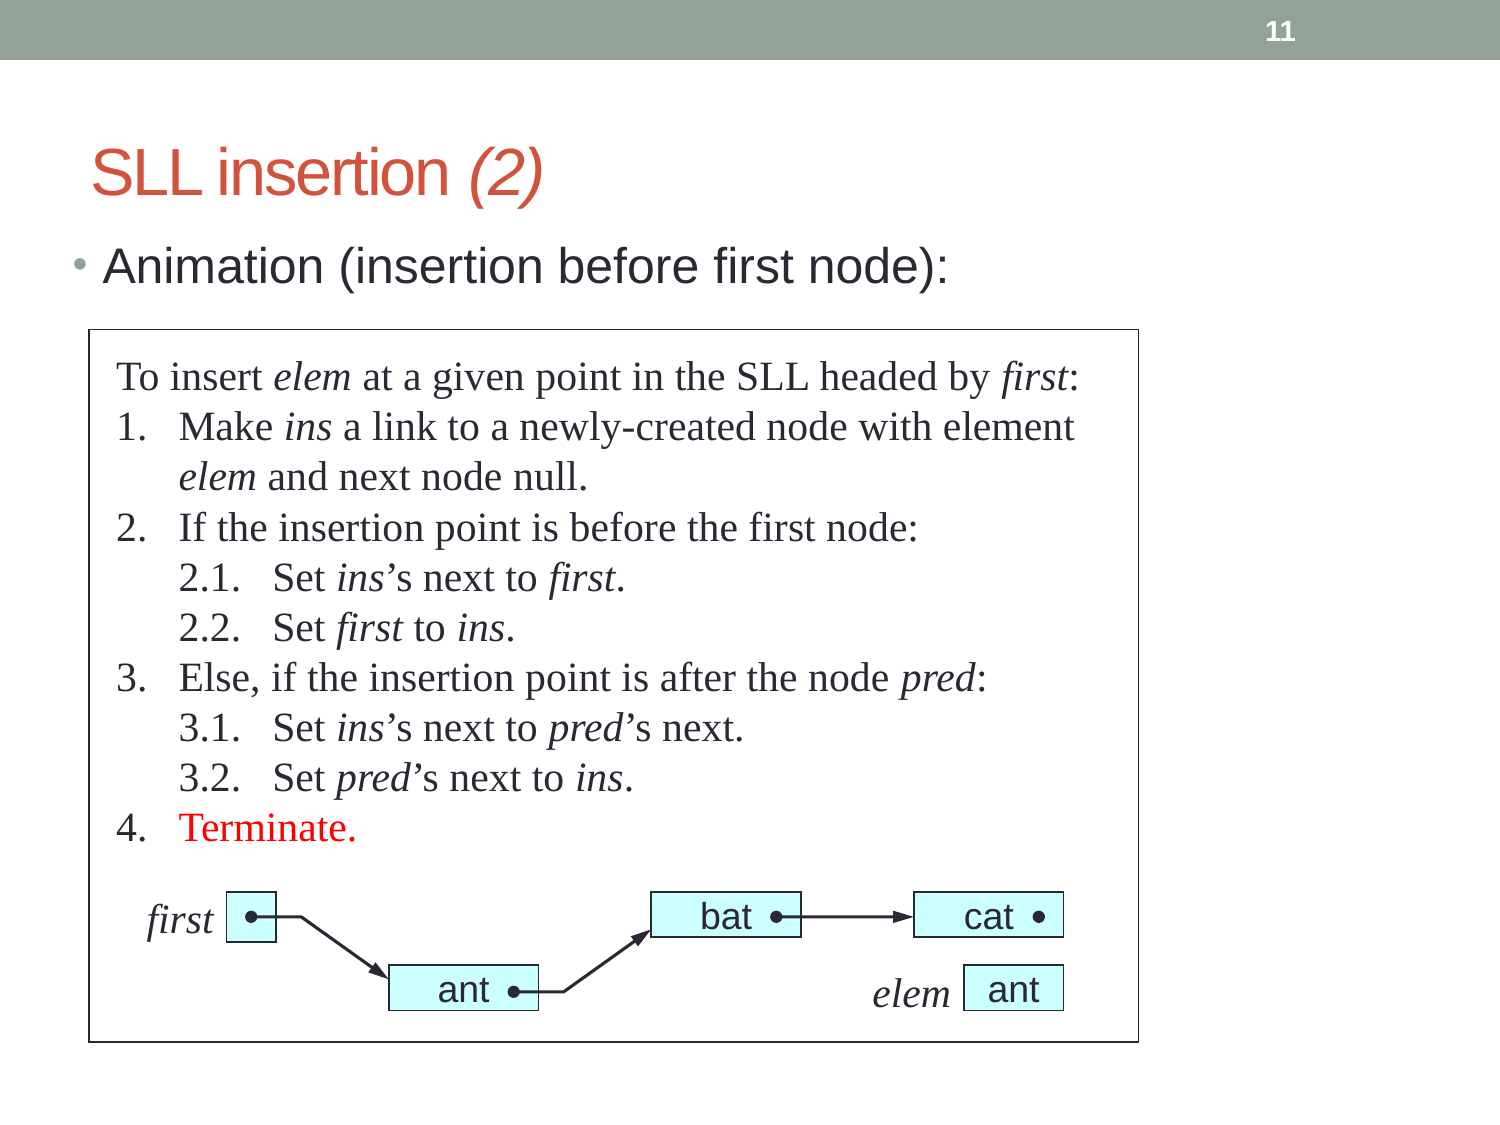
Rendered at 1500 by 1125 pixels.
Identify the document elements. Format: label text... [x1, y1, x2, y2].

list Animation (insertion before first node): [57, 226, 1308, 1014]
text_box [88, 329, 1139, 1043]
slide_number 11 [1250, 3, 1425, 57]
title SLL insertion (2) [75, 87, 1425, 250]
